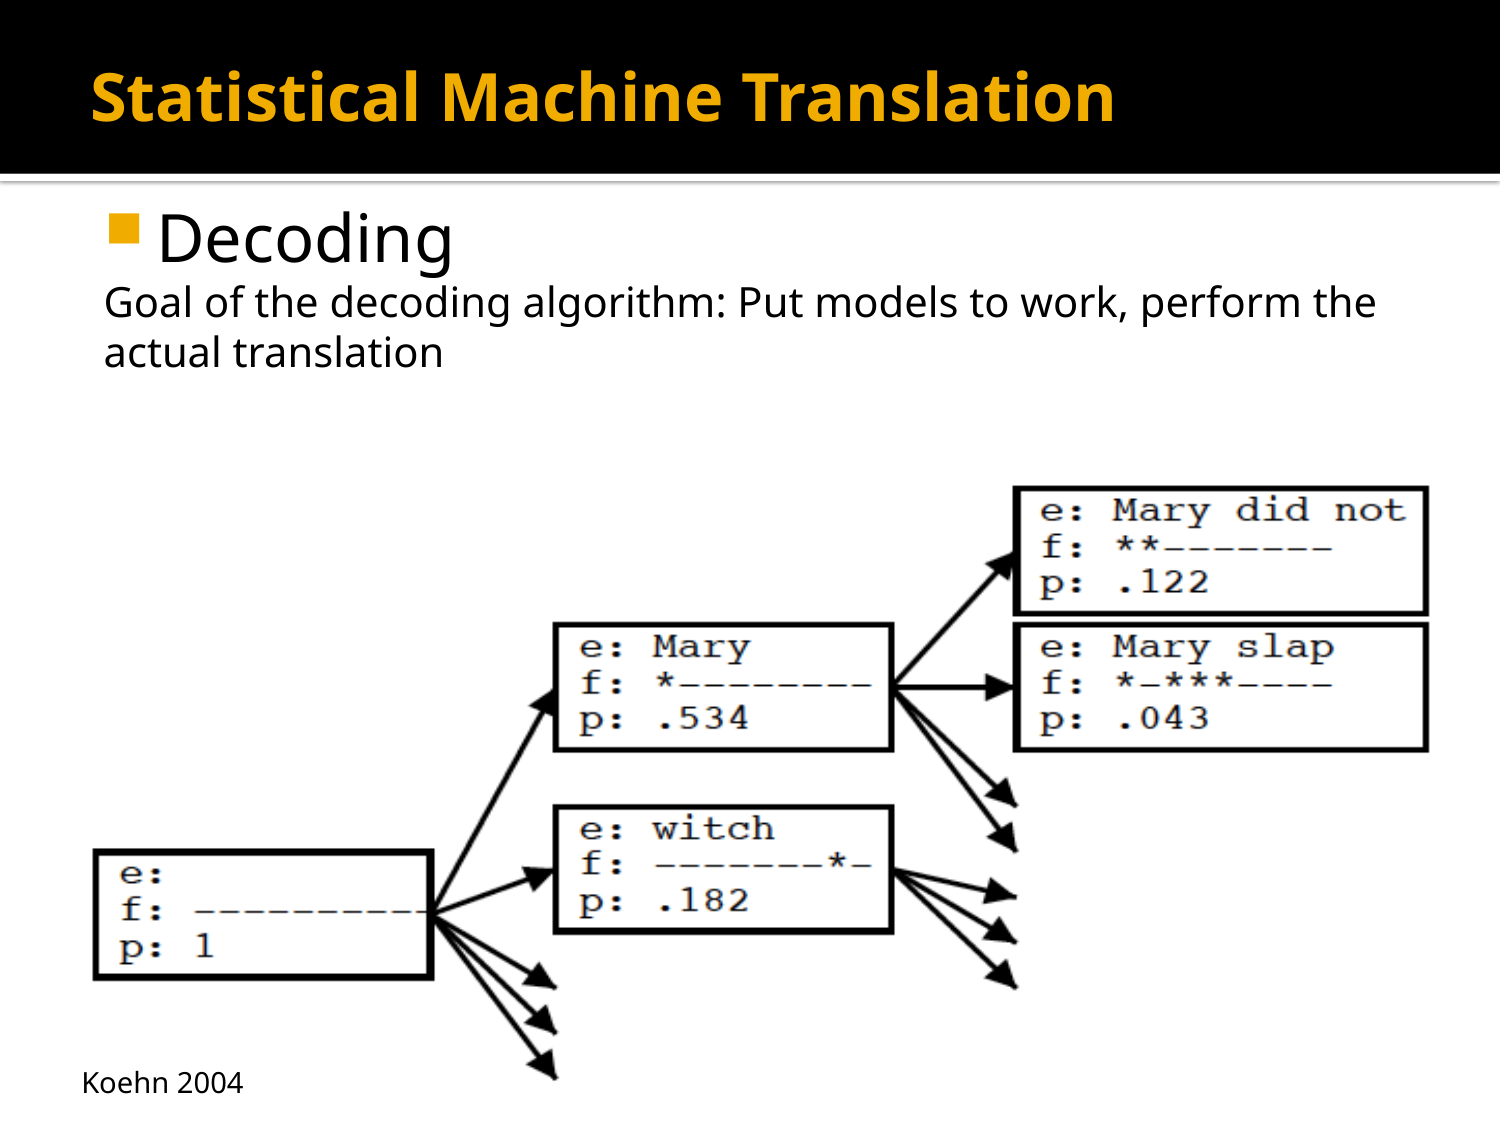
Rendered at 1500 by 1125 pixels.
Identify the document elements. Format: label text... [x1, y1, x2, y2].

title Statistical Machine Translation [75, 25, 1425, 165]
picture [0, 418, 1500, 1125]
list Decoding Goal of the decoding algorithm: Put models to work, perform the actual translation [75, 181, 1425, 416]
